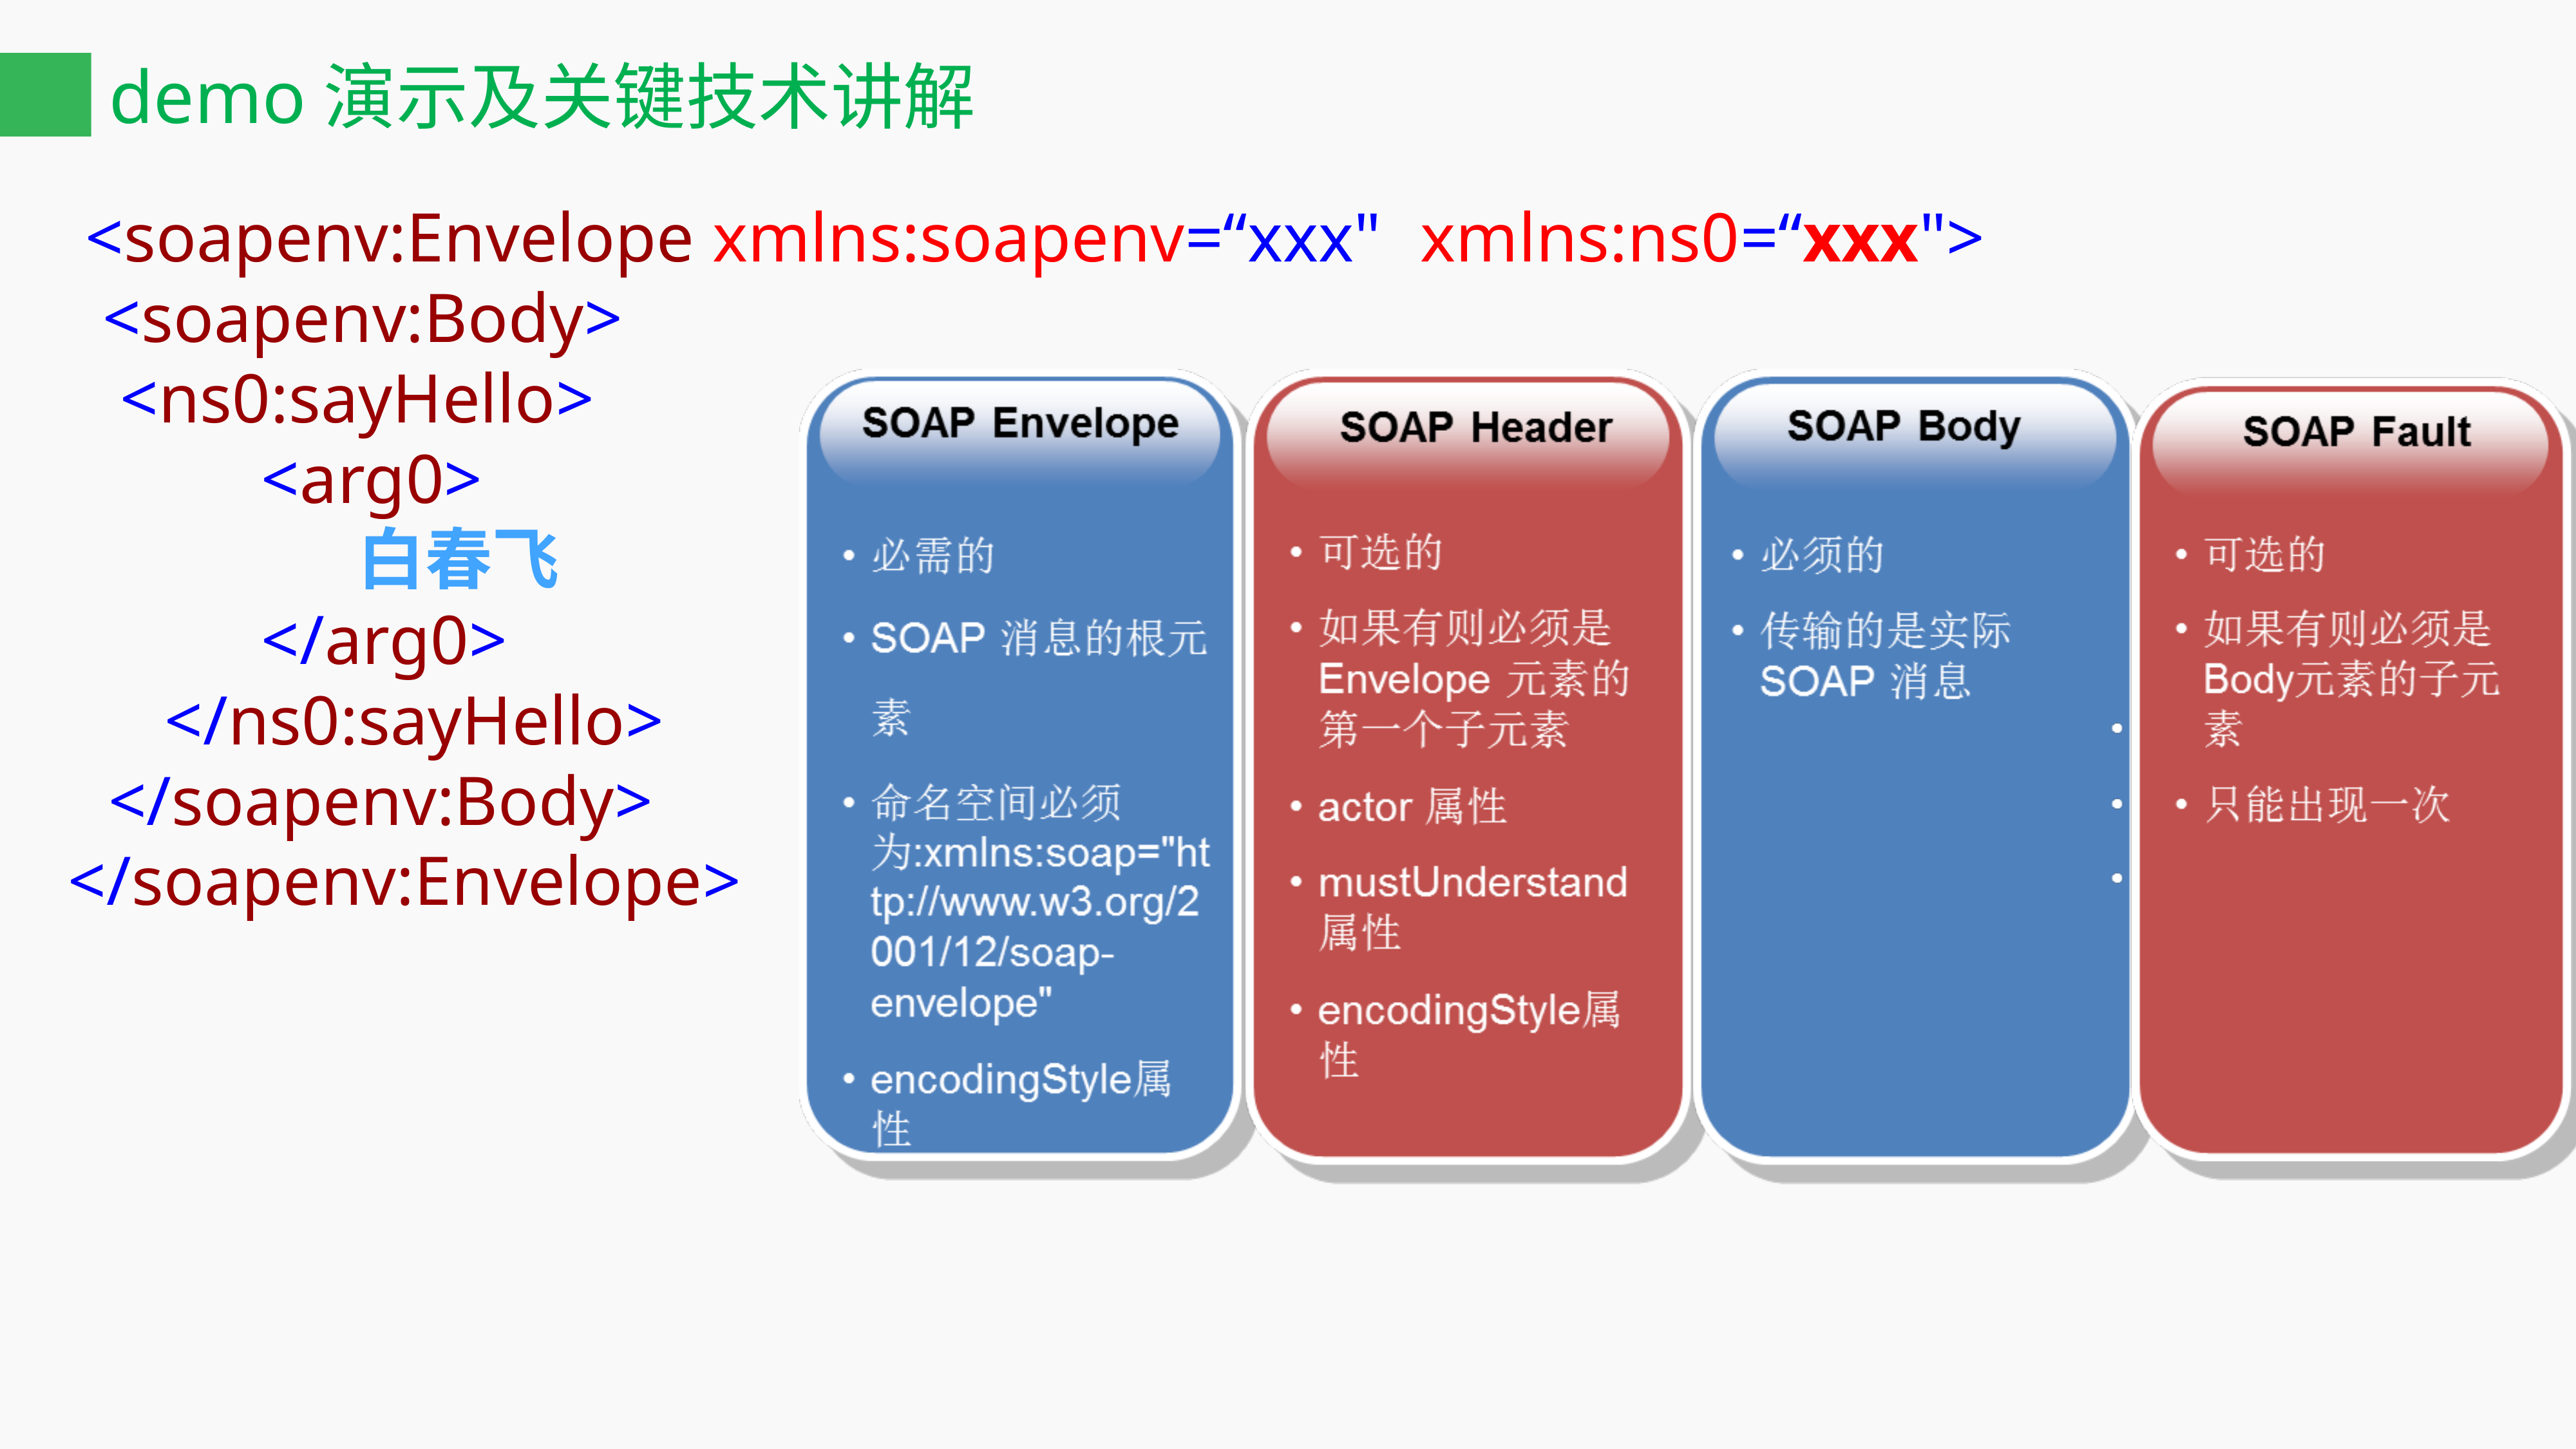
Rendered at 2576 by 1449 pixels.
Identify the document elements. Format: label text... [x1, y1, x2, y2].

picture [798, 365, 2576, 1184]
text_box <soapenv:Envelope xmlns:soapenv=“xxx" xmlns:ns0=“xxx"> <soapenv:Body> <ns0:sayHello> <arg0> 白春飞 </arg0> </ns0:sayHello> </soapenv:Body> </soapenv:Envelope> [59, 189, 2360, 924]
picture [0, 53, 91, 137]
title demo演示及关键技术讲解 [108, 44, 2540, 144]
